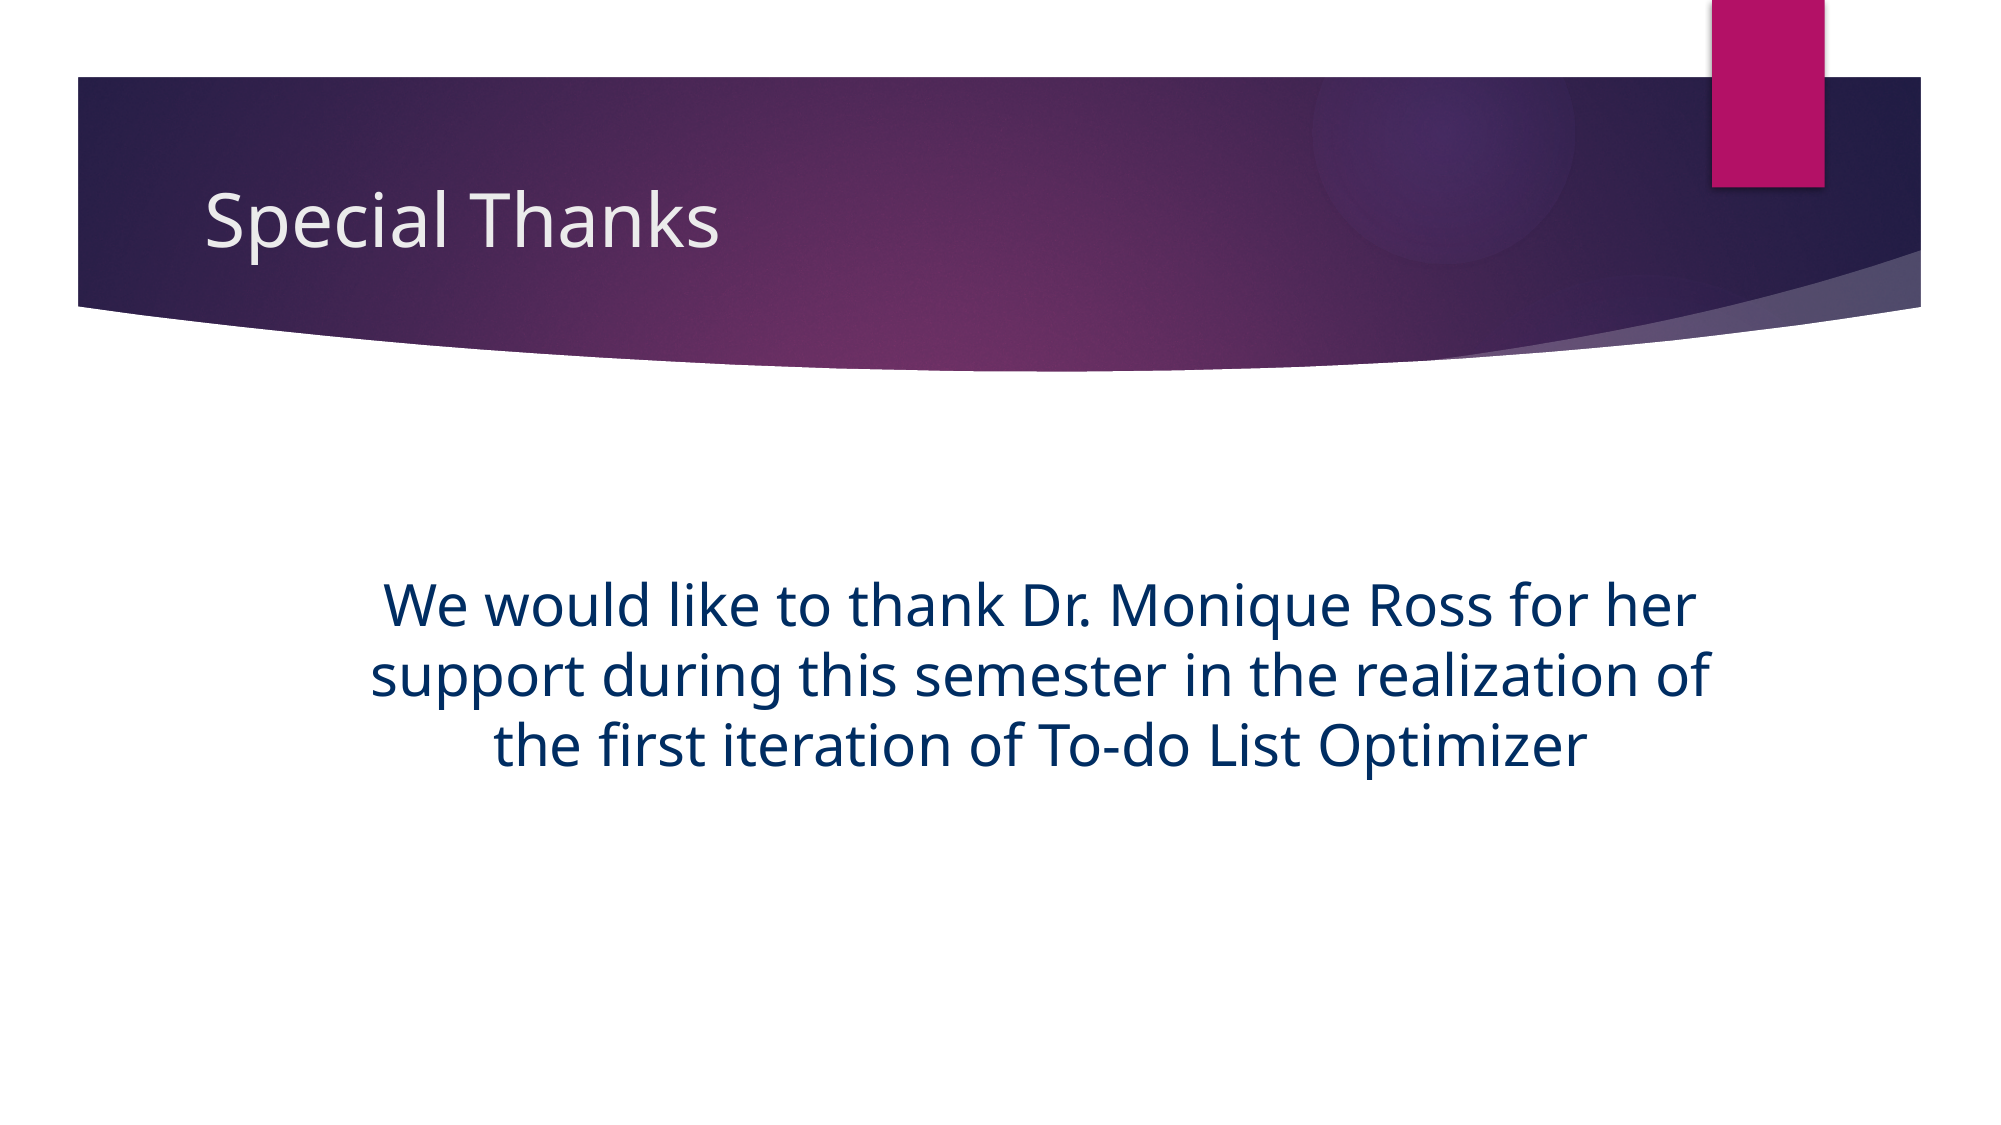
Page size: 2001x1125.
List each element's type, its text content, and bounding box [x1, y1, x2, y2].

list We would like to thank Dr. Monique Ross for her support during this semester in the realization of the first iteration of To-do List Optimizer [316, 423, 1765, 985]
title Special Thanks [189, 159, 1627, 276]
